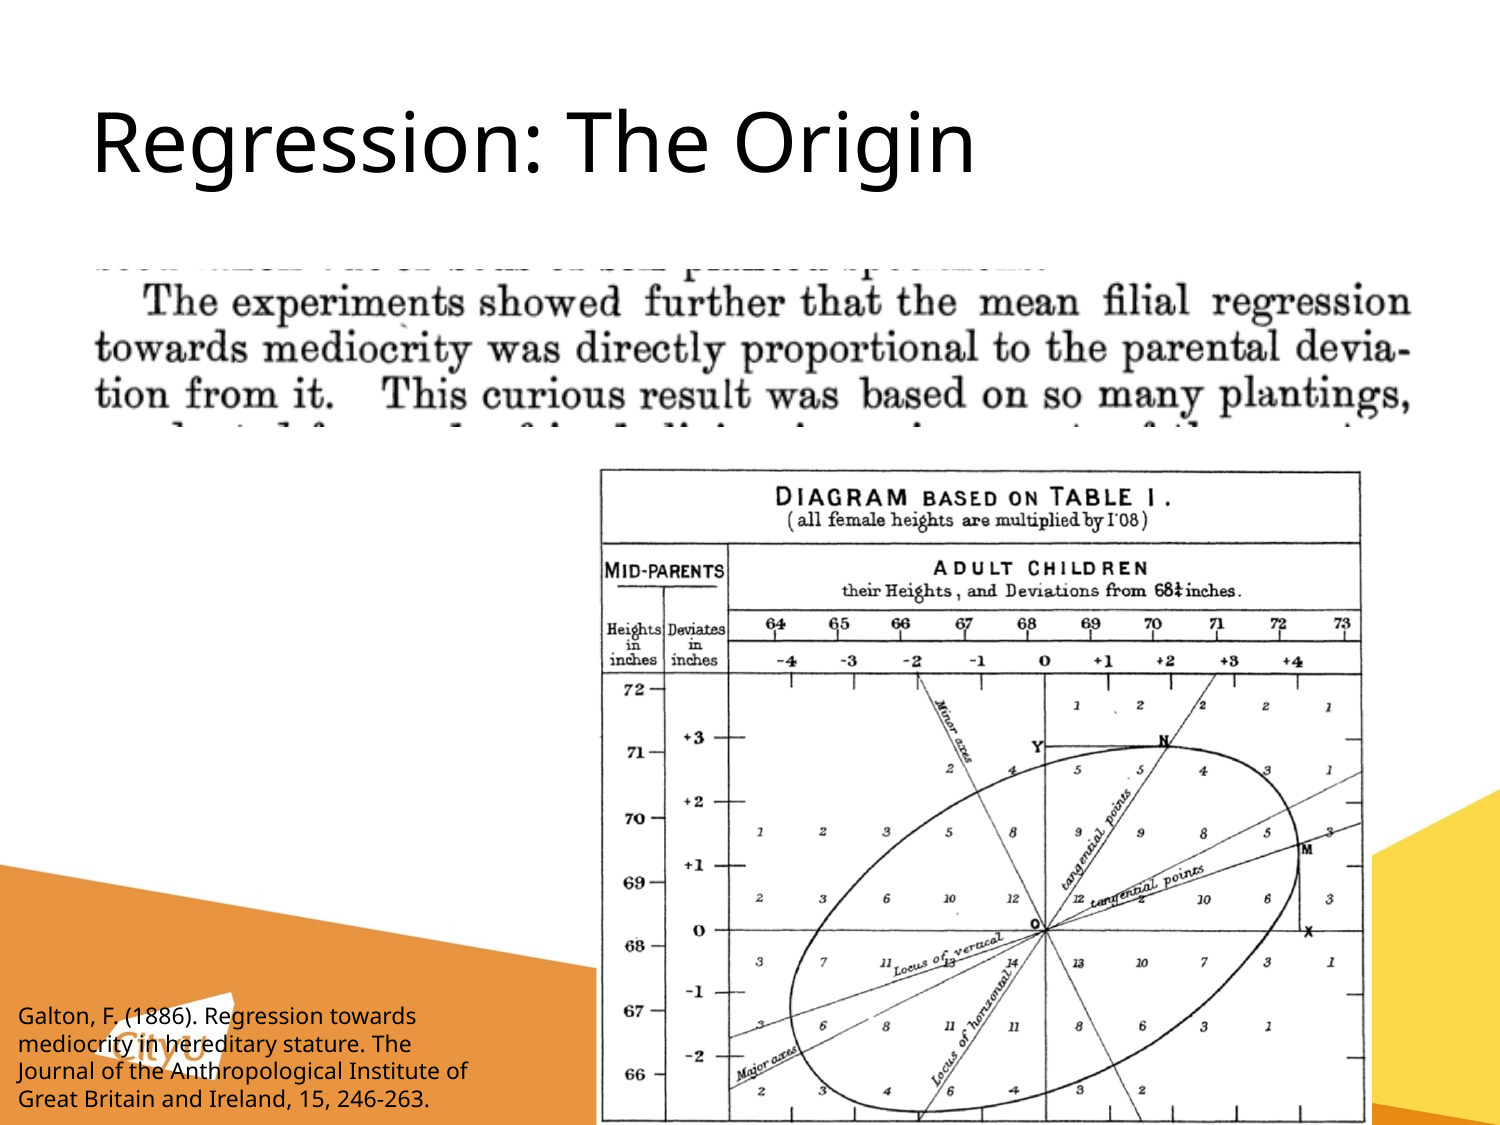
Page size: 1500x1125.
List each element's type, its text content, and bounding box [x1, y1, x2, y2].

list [74, 269, 1426, 427]
picture [0, 0, 1500, 1125]
title Regression: The Origin [75, 45, 1425, 233]
text_box Galton, F. (1886). Regression towards mediocrity in hereditary stature. The Journal of the Anthropological Institute of Great Britain and Ireland, 15, 246-263. [3, 994, 488, 1120]
